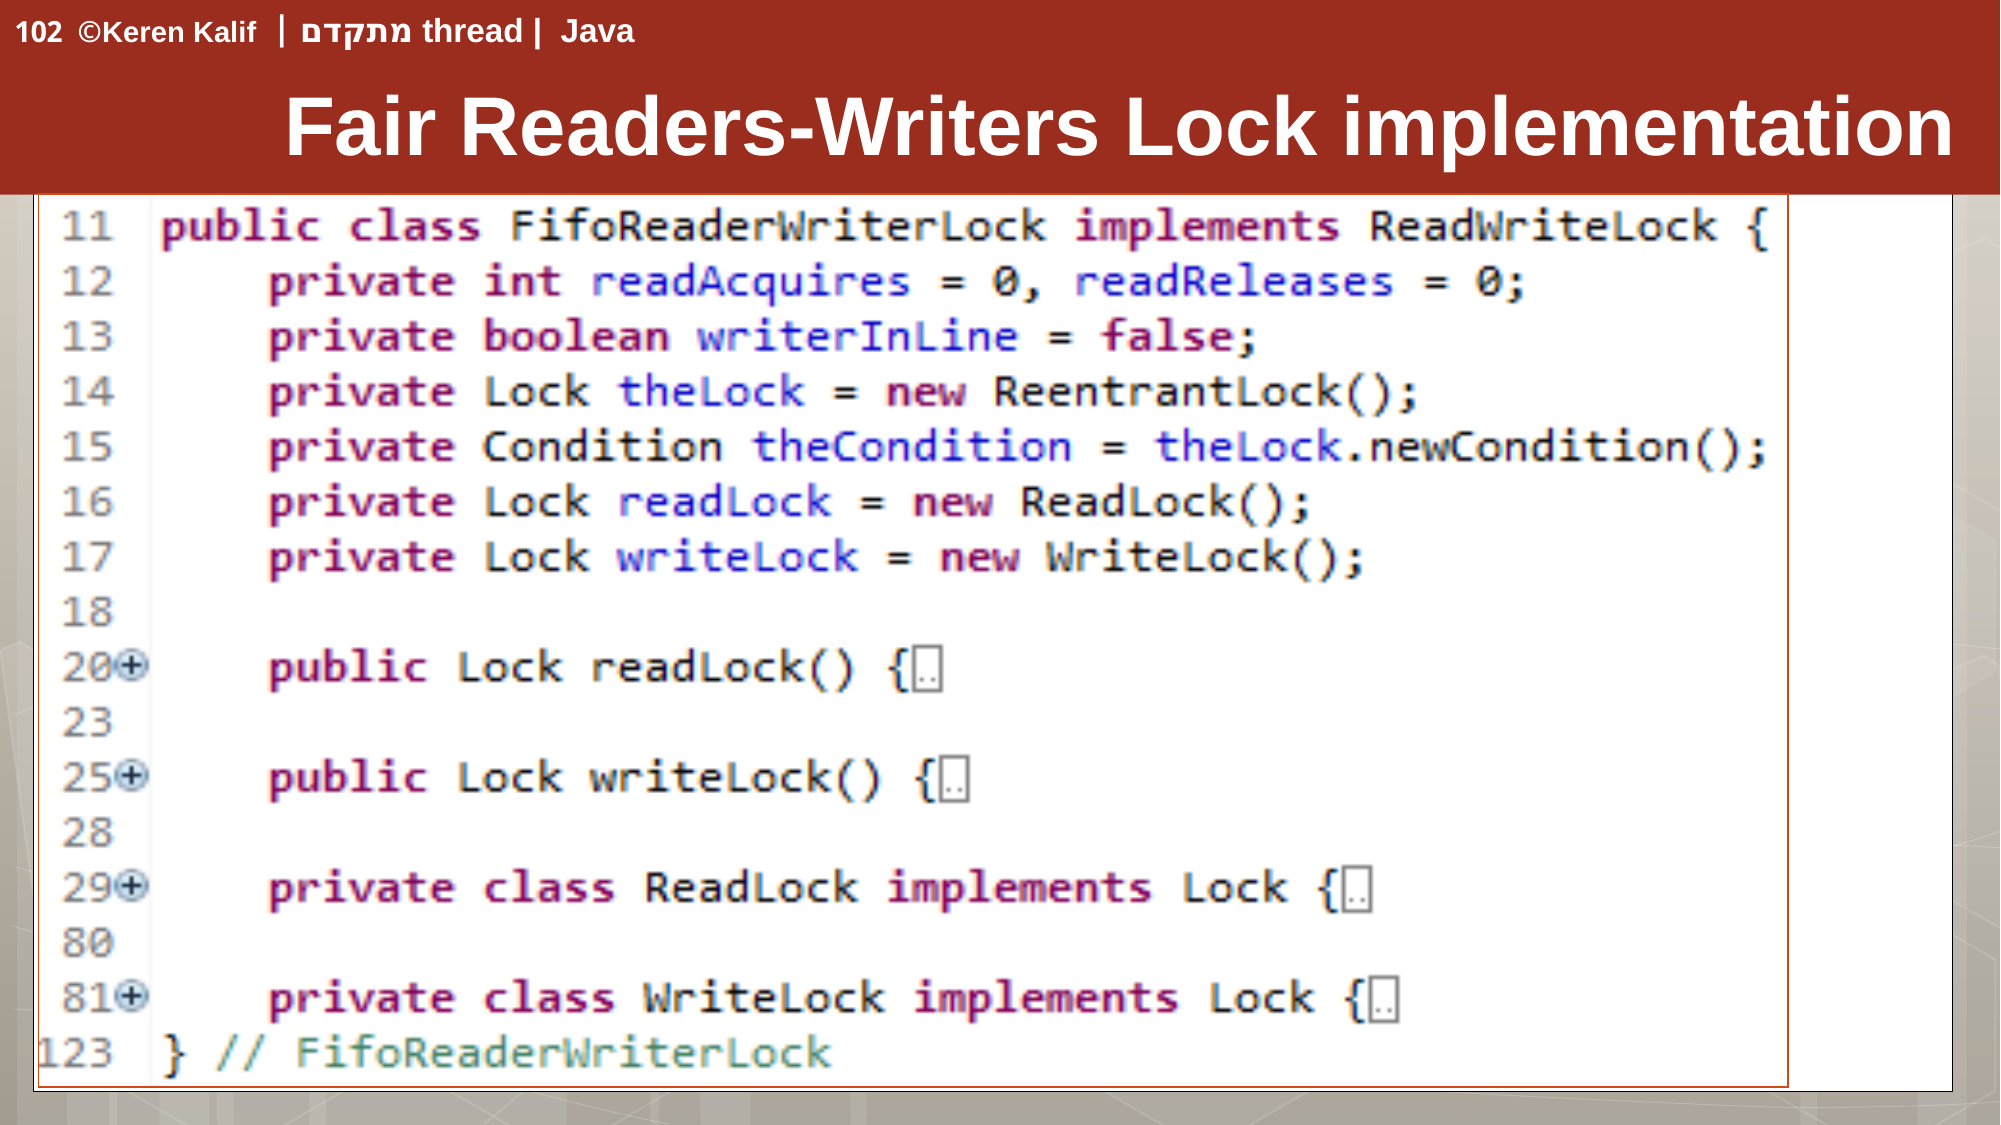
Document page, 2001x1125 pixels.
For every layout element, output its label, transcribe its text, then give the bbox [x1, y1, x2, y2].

title Fair Readers-Writers Lock implementation [0, 64, 1973, 187]
picture [38, 194, 1788, 1087]
